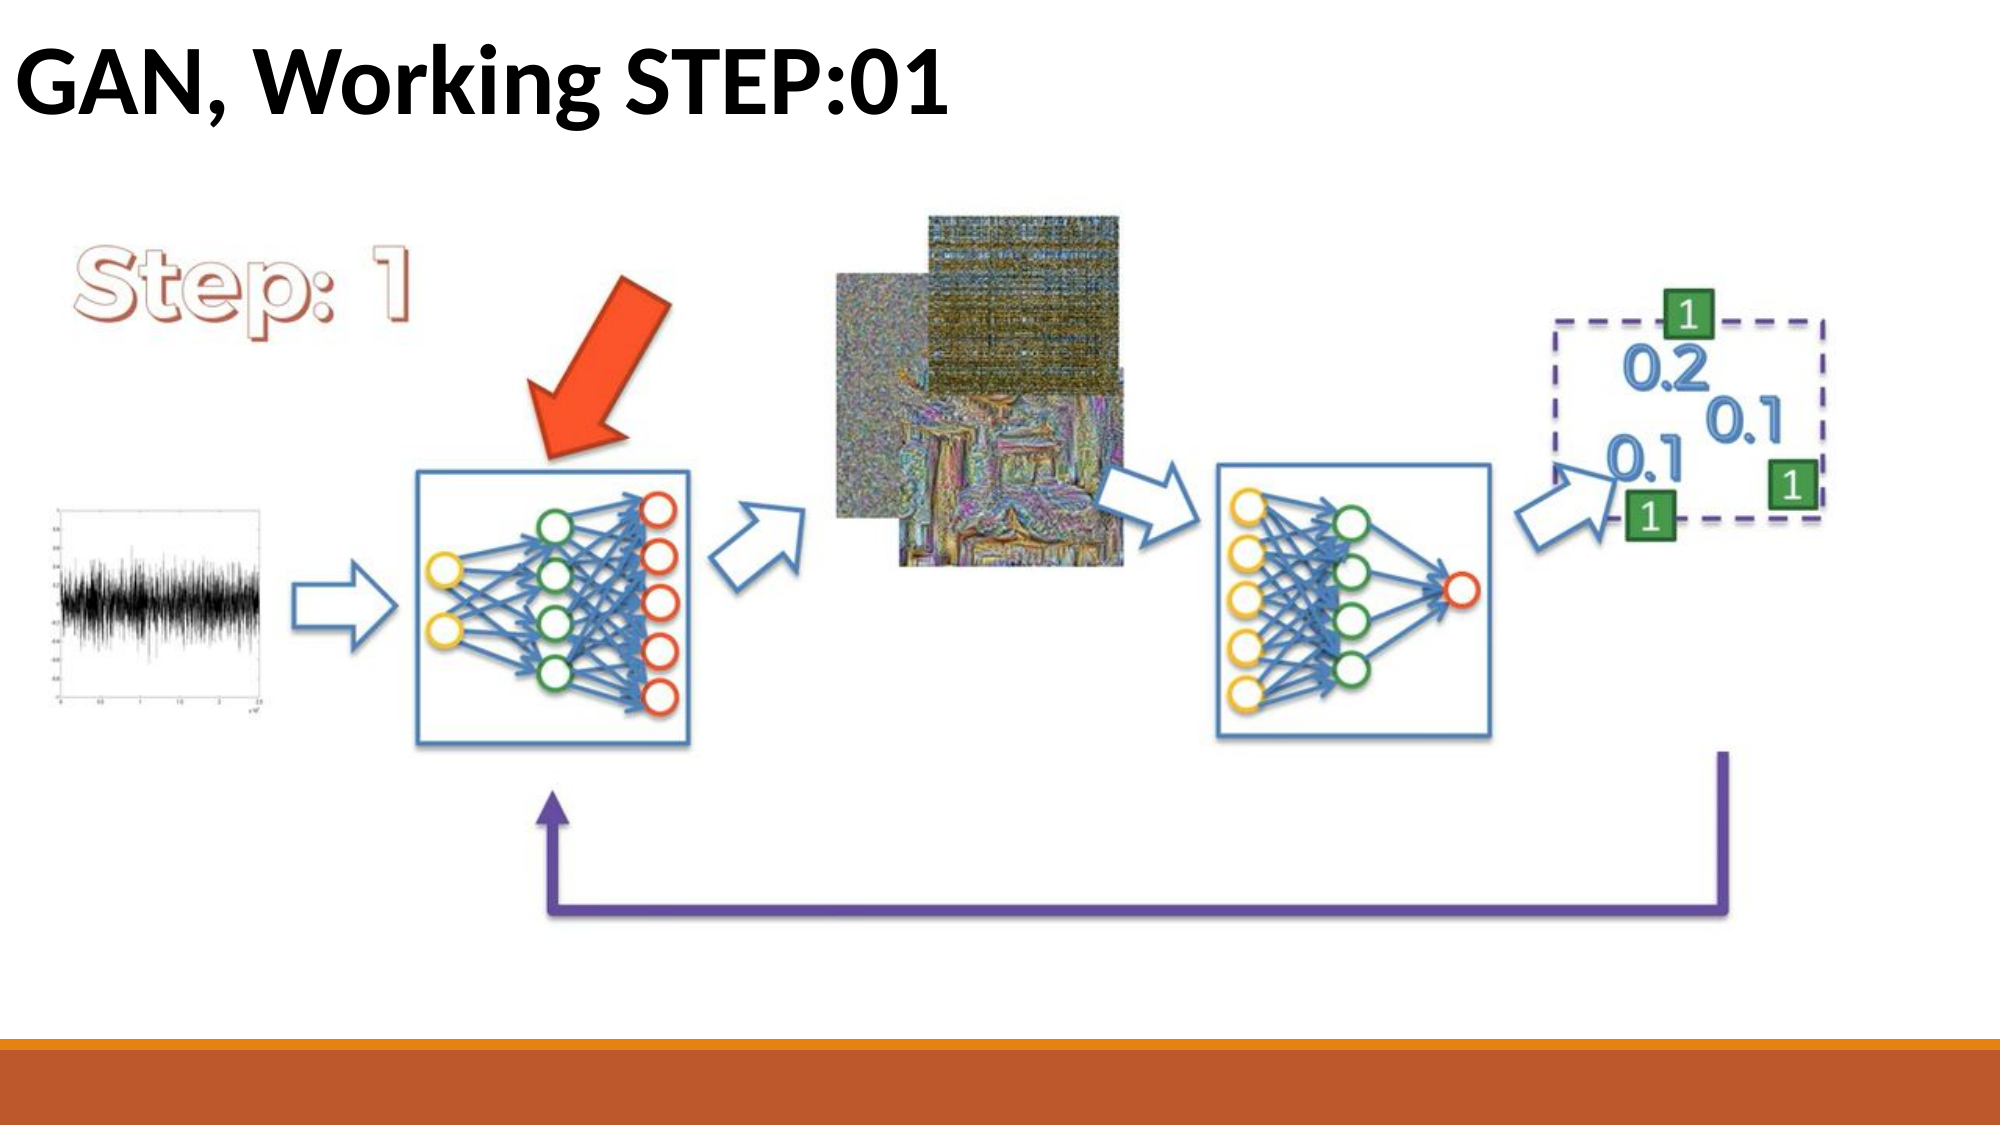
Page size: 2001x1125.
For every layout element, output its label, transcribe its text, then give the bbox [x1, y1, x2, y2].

picture [24, 194, 1837, 974]
text_box GAN, Working STEP:01 [0, 0, 1960, 171]
